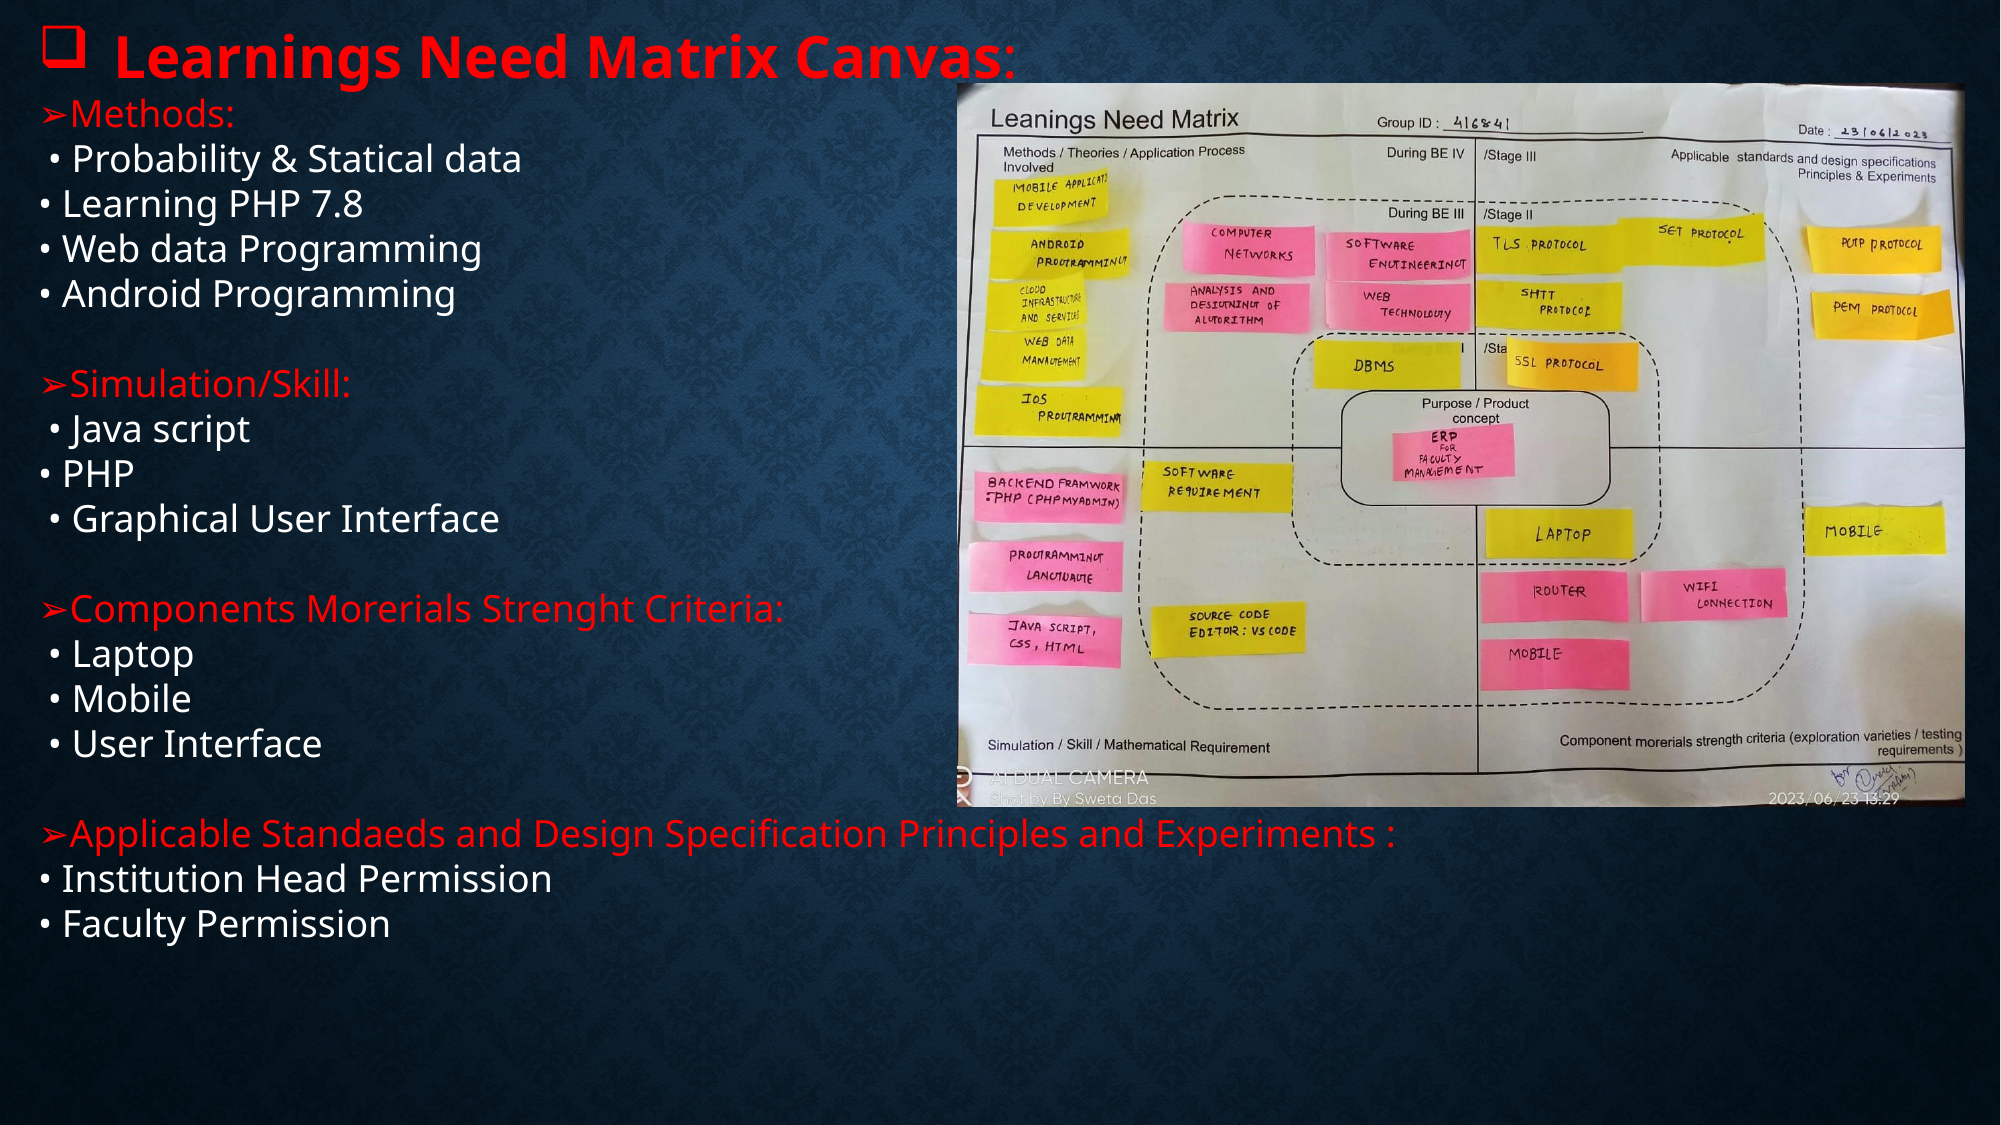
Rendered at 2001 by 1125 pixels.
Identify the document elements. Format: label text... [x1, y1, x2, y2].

text_box Learnings Need Matrix Canvas: ➢Methods: • Probability & Statical data • Learning PHP 7.8 • Web data Programming • Android Programming ➢Simulation/Skill: • Java script • PHP • Graphical User Interface ➢Components Morerials Strenght Criteria: • Laptop • Mobile • User Interface ➢Applicable Standaeds and Design Specification Principles and Experiments : • Institution Head Permission • Faculty Permission [23, 12, 1500, 953]
picture [956, 83, 1965, 808]
